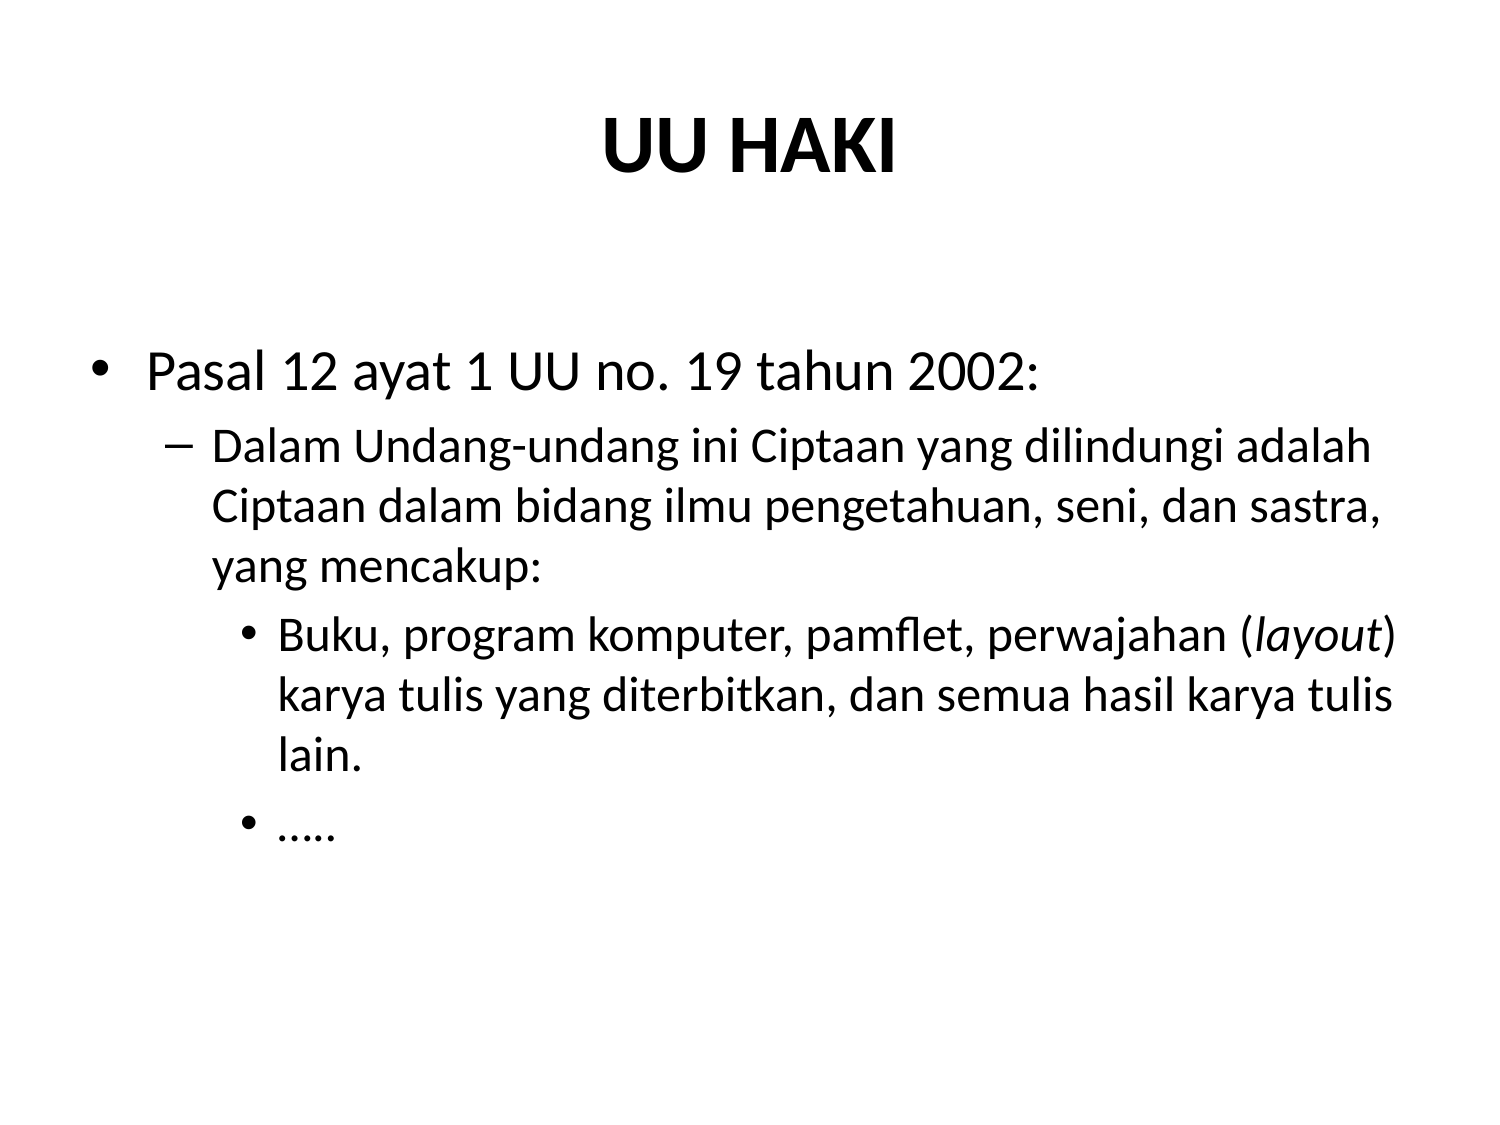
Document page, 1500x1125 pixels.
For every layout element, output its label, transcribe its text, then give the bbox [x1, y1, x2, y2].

title UU HAKI [75, 45, 1425, 233]
list Pasal 12 ayat 1 UU no. 19 tahun 2002: Dalam Undang-undang ini Ciptaan yang dilindungi adalah Ciptaan dalam bidang ilmu pengetahuan, seni, dan sastra, yang mencakup: Buku, program komputer, pamflet, perwajahan (layout) karya tulis yang diterbitkan, dan semua hasil karya tulis lain. ….. [75, 324, 1425, 1125]
